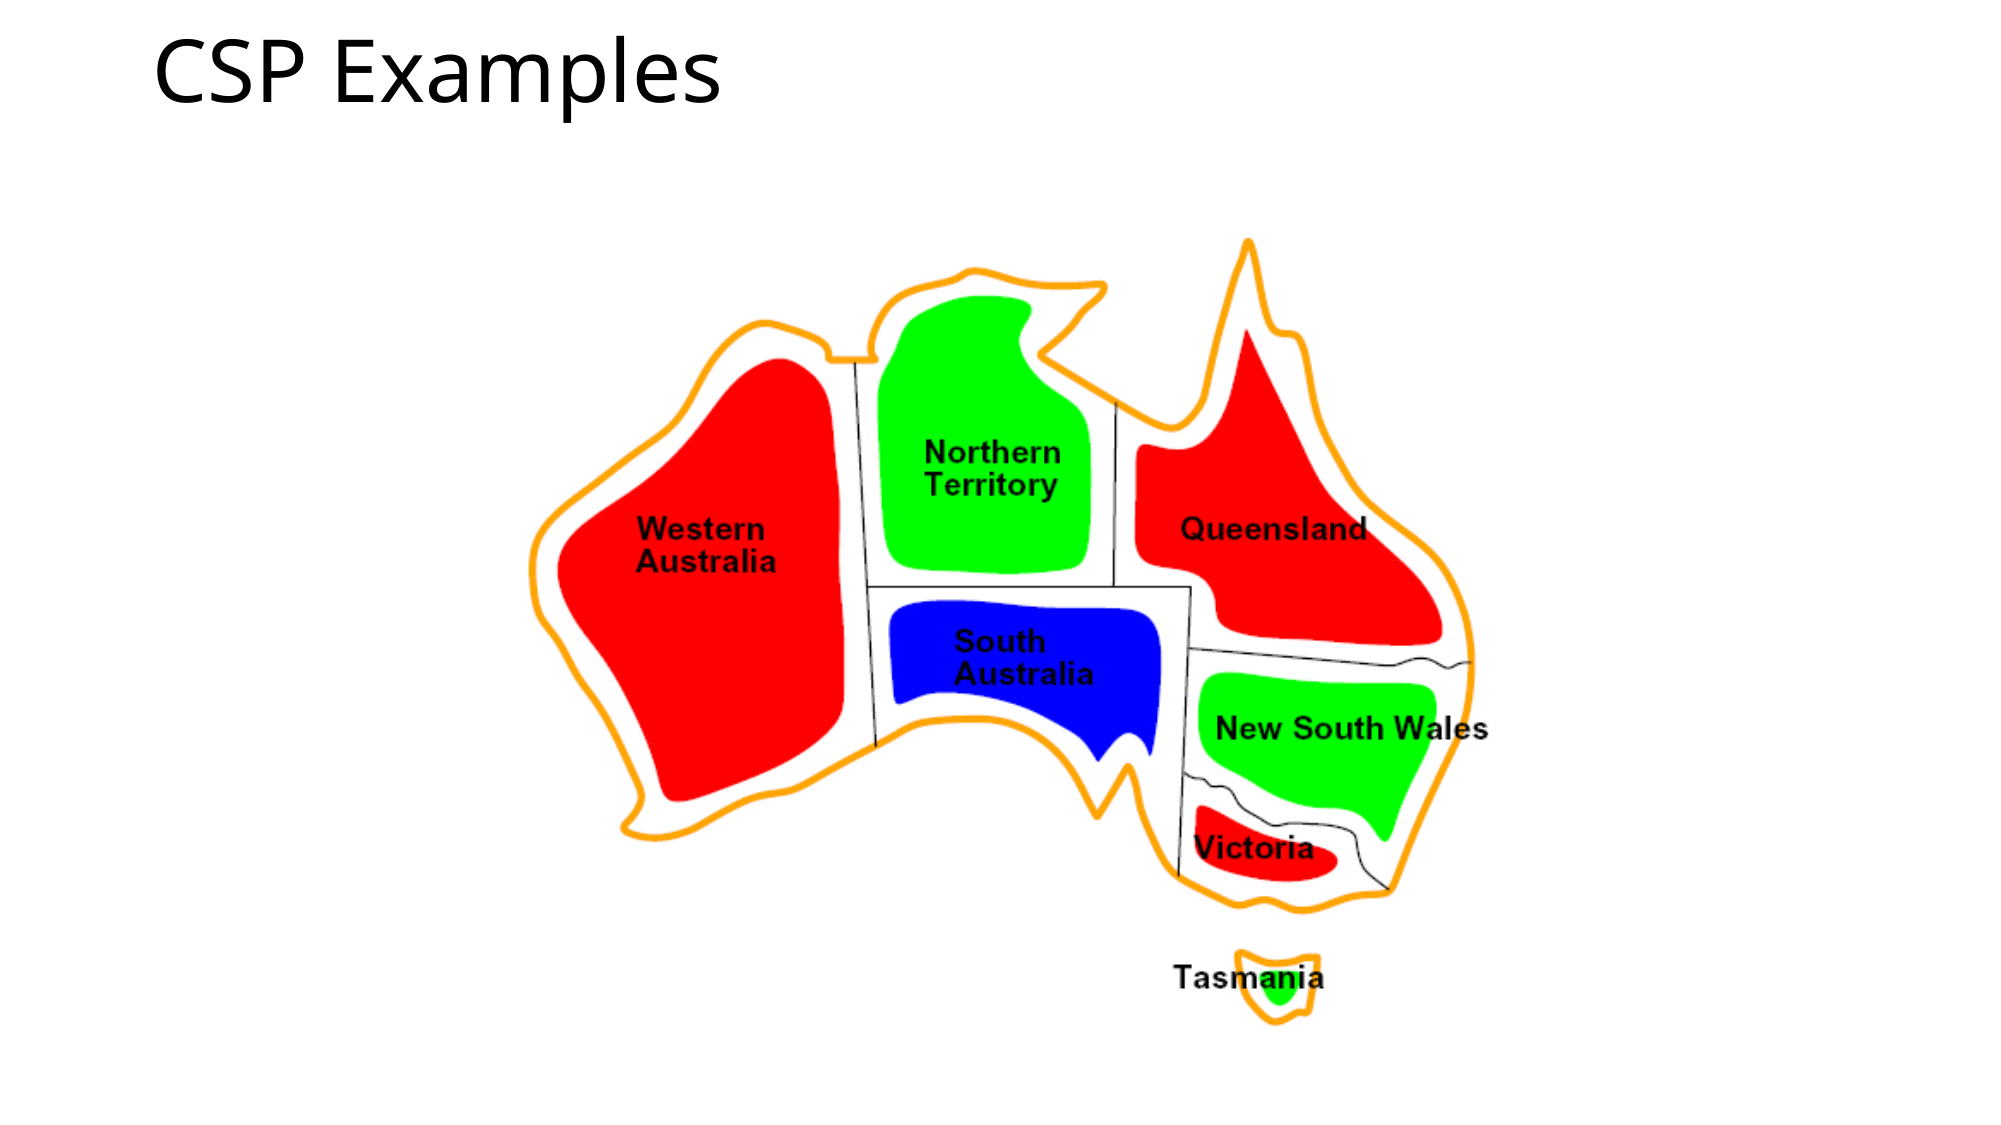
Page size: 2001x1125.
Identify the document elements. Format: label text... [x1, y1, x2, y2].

picture [512, 218, 1500, 1038]
title CSP Examples [137, 19, 1863, 130]
